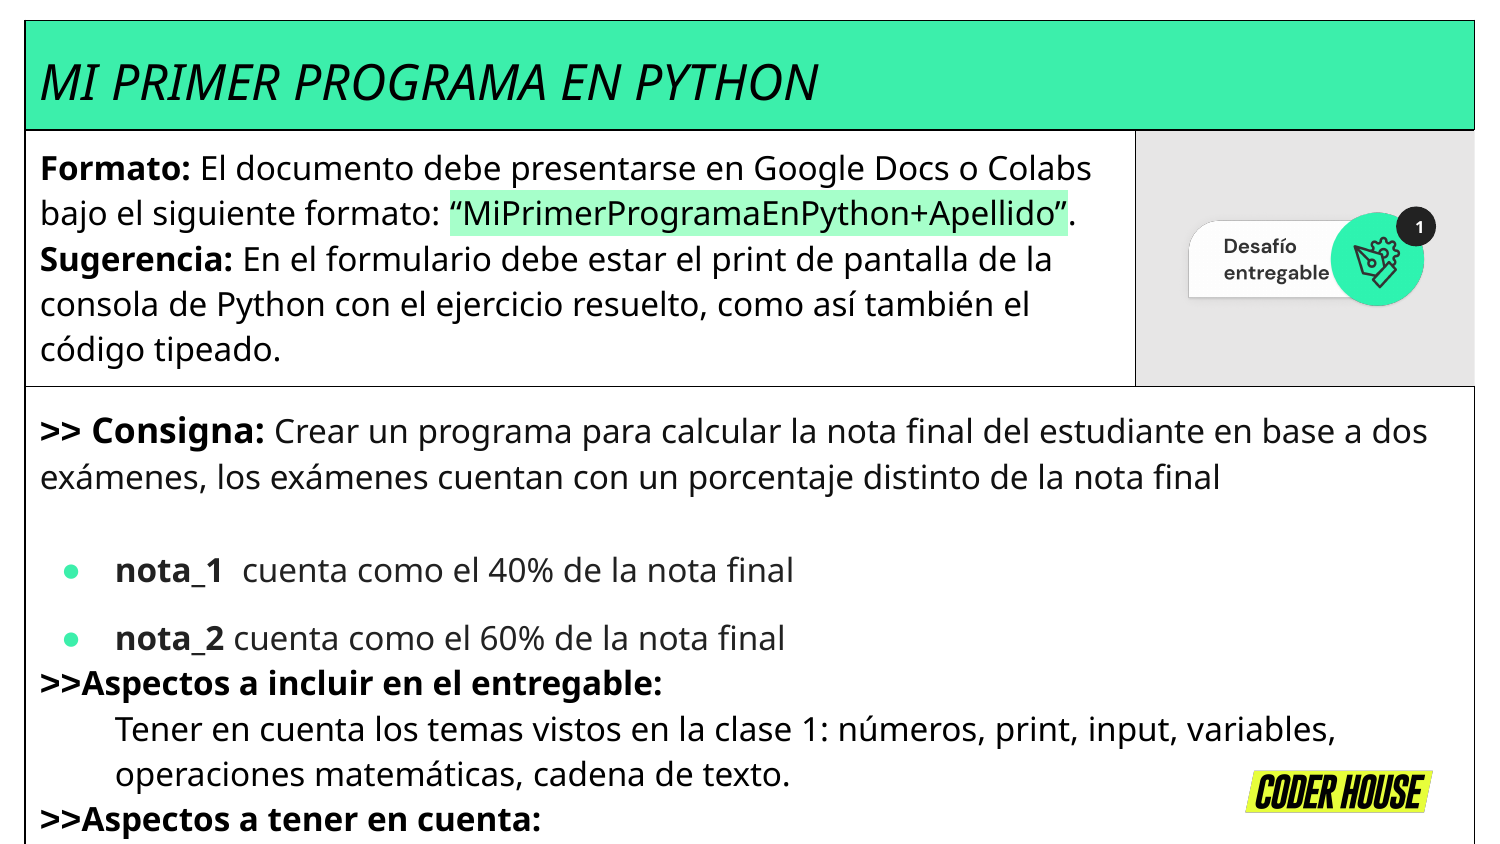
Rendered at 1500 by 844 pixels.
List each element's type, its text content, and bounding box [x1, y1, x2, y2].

table_cell [1136, 131, 1474, 386]
picture [1176, 206, 1445, 312]
picture [1241, 764, 1437, 819]
table_cell >> Consigna: Crear un programa para calcular la nota final del estudiante en base a dos exámenes, los exámenes cuentan con un porcentaje distinto de la nota final nota_1 cuenta como el 40% de la nota final nota_2 cuenta como el 60% de la nota final >>Aspectos a incluir en el entregable: Tener en cuenta los temas vistos en la clase 1: números, print, input, variables, operaciones matemáticas, cadena de texto. >>Aspectos a tener en cuenta: Los datos deben guardarse en variables y deben ser dinámicos por medio de input. [26, 387, 1474, 844]
table_header MI PRIMER PROGRAMA EN PYTHON [26, 21, 1474, 129]
table_cell Formato: El documento debe presentarse en Google Docs o Colabs bajo el siguiente formato: “MiPrimerProgramaEnPython+Apellido”. Sugerencia: En el formulario debe estar el print de pantalla de la consola de Python con el ejercicio resuelto, como así también el código tipeado. [26, 131, 1135, 386]
